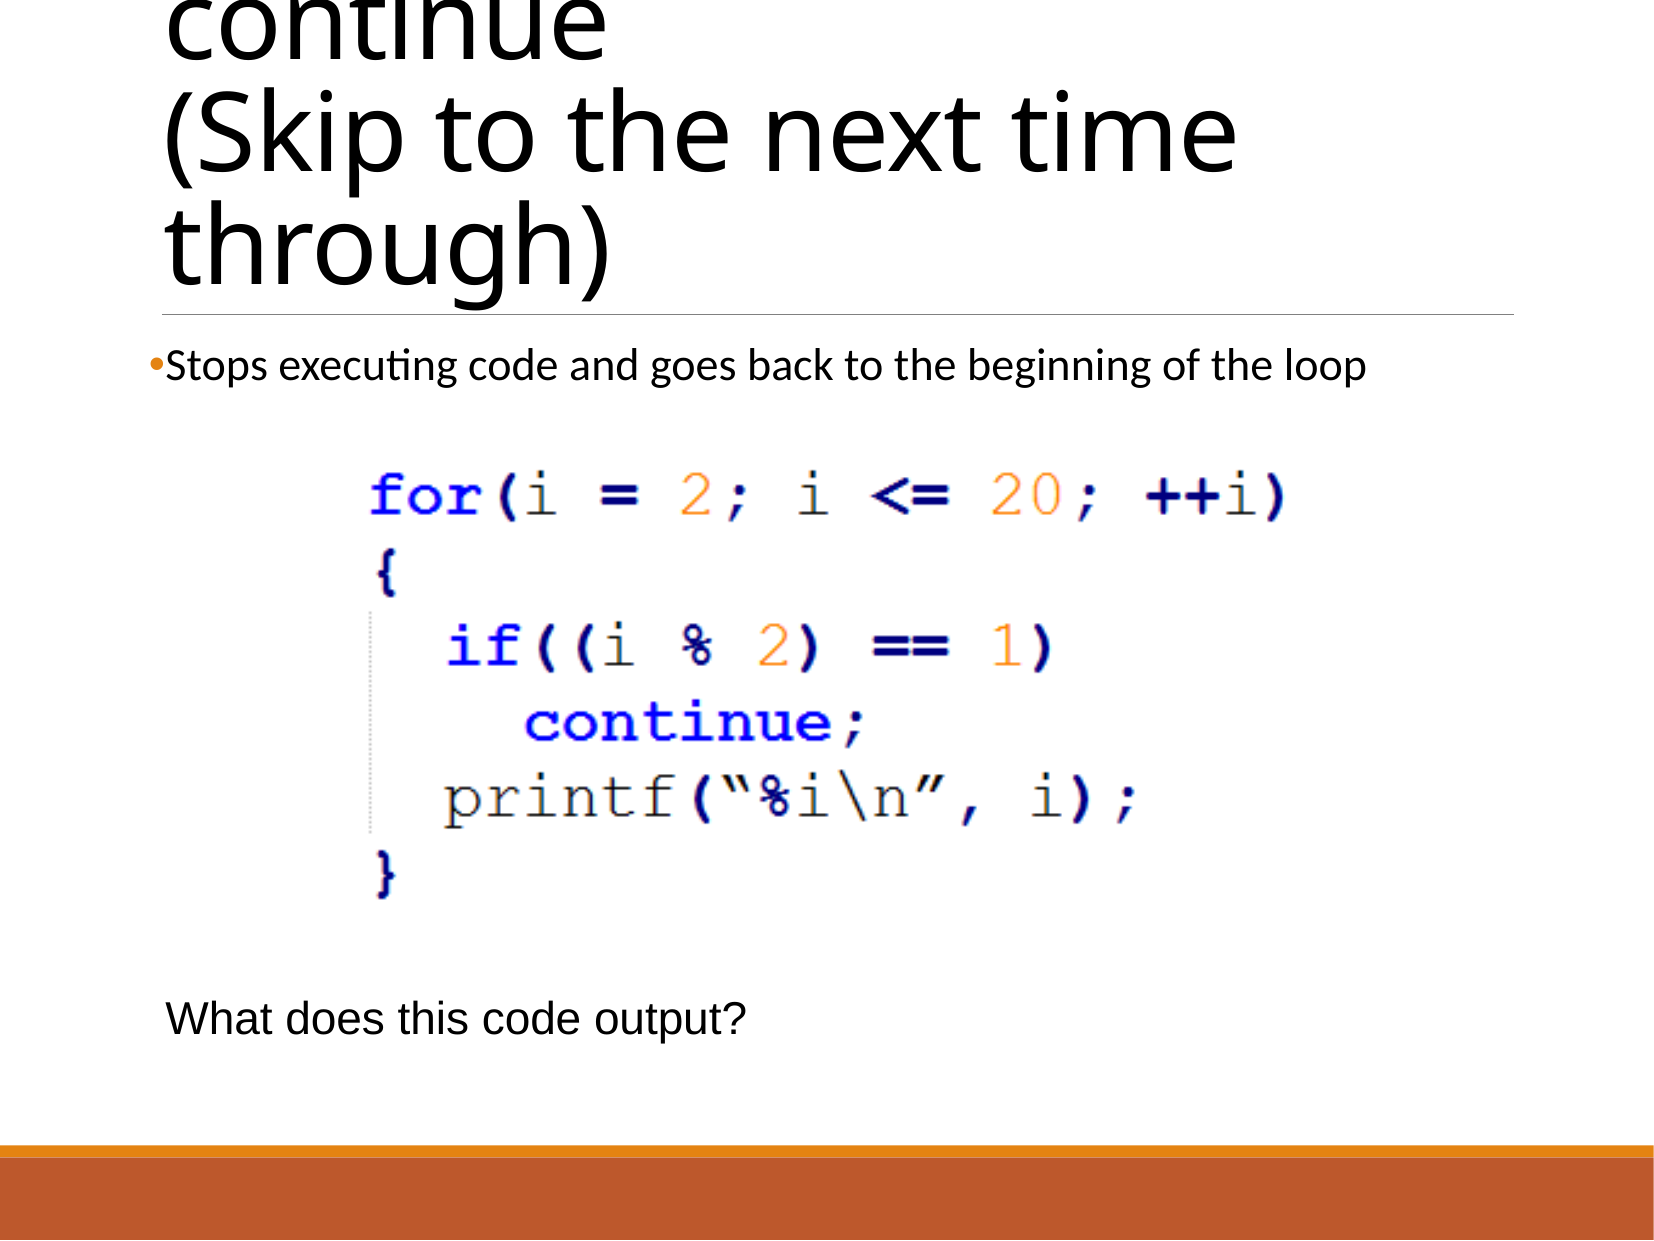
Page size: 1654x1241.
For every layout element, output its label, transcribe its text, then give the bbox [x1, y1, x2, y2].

list Stops executing code and goes back to the beginning of the loop What does this code output? [148, 333, 1513, 1062]
title continue (Skip to the next time through) [148, 51, 1513, 315]
picture [359, 459, 1301, 924]
